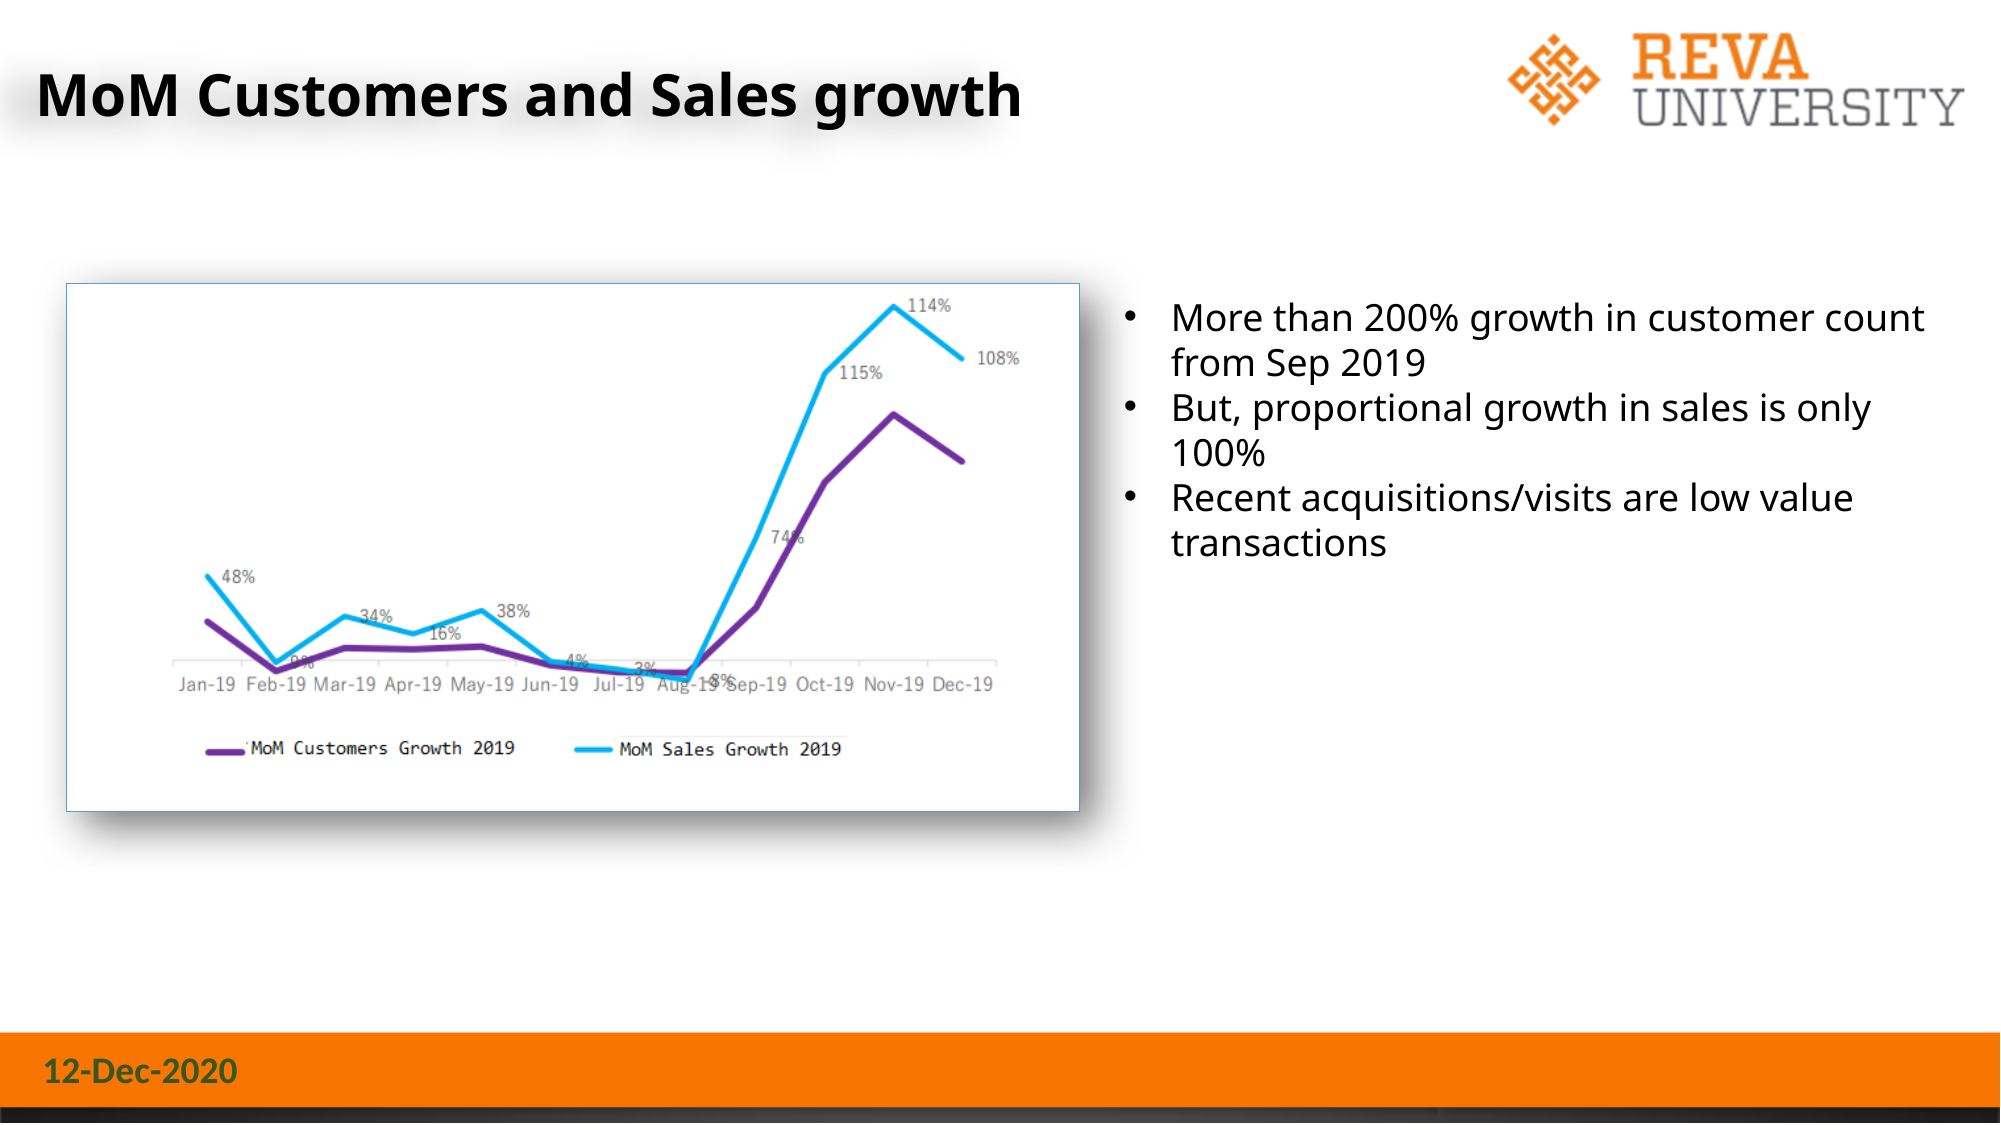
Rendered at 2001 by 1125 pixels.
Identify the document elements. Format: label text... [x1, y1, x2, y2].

picture [0, 1020, 2000, 1123]
picture [1863, 15, 1988, 144]
text_box 12-Dec-2020 [27, 1038, 294, 1099]
picture [66, 283, 1080, 811]
title MoM Customers and Sales growth [20, 0, 1863, 179]
text_box More than 200% growth in customer count from Sep 2019 But, proportional growth in sales is only 100% Recent acquisitions/visits are low value transactions [1117, 286, 1982, 571]
